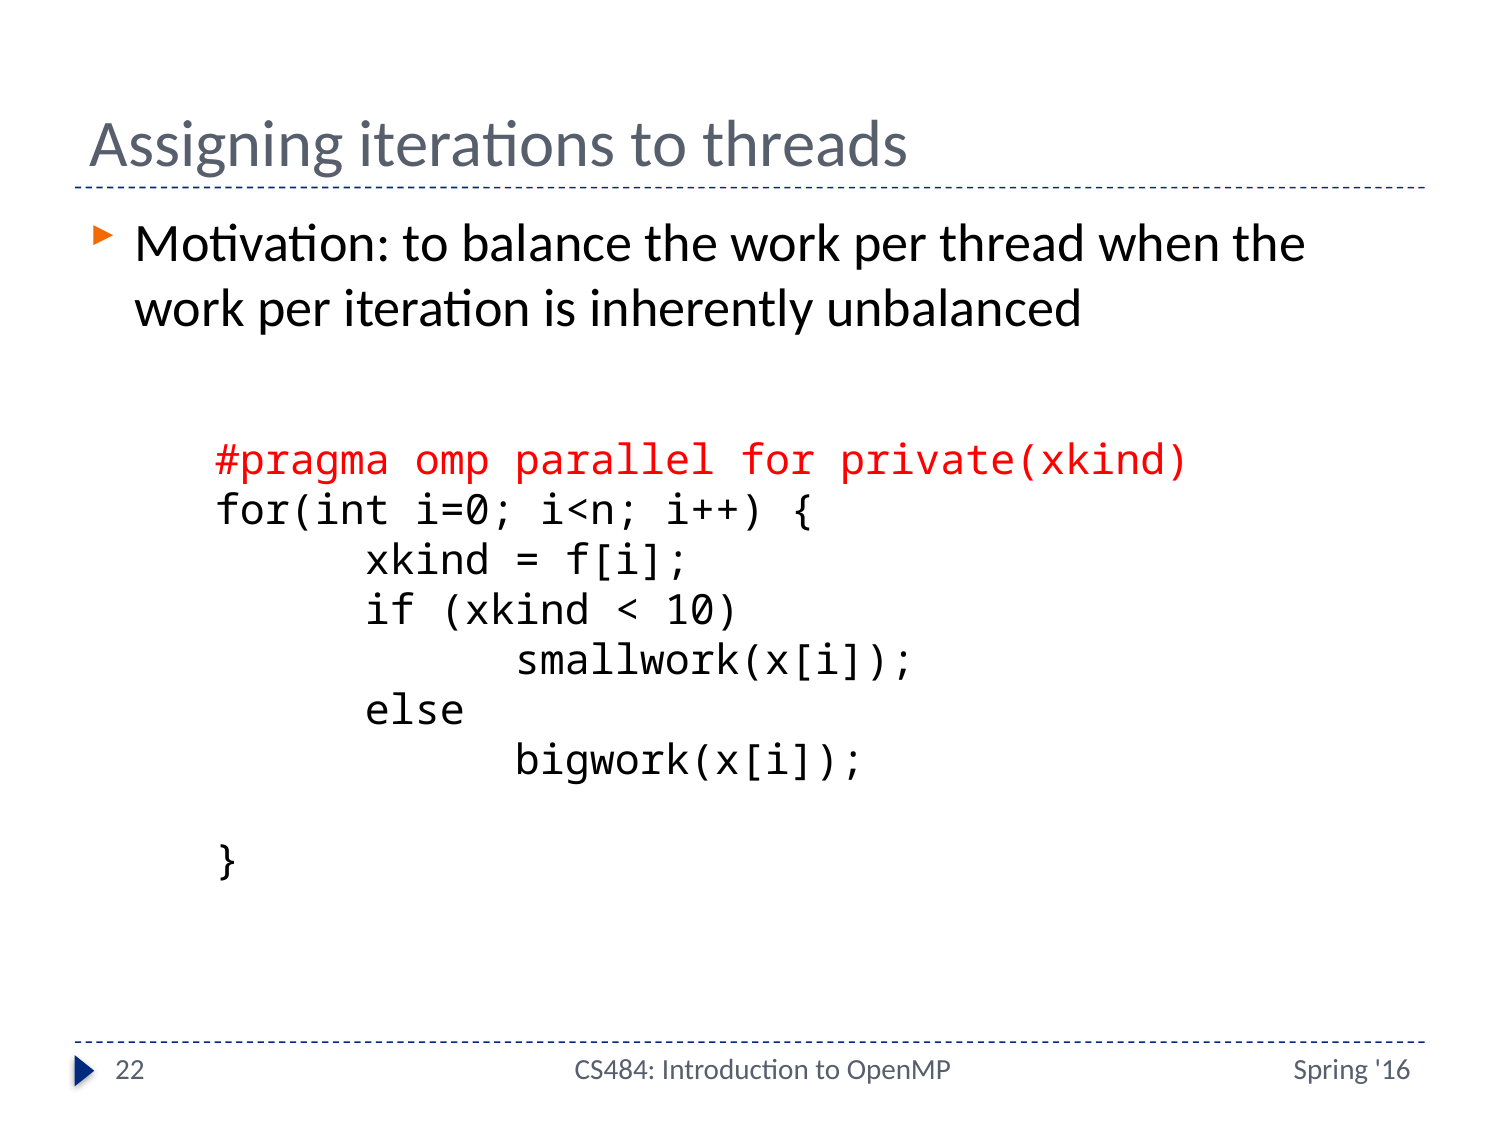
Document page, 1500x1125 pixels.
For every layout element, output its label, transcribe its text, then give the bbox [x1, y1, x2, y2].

slide_number Spring '16 [1050, 1042, 1426, 1103]
footer CS484: Introduction to OpenMP [475, 1042, 1050, 1103]
list Motivation: to balance the work per thread when the work per iteration is inherently unbalanced [75, 200, 1425, 1010]
text_box #pragma omp parallel for private(xkind) for(int i=0; i<n; i++) { xkind = f[i]; if (xkind < 10) smallwork(x[i]); else bigwork(x[i]); } [200, 425, 1300, 890]
title Assigning iterations to threads [75, 24, 1425, 188]
slide_number 22 [100, 1042, 426, 1103]
